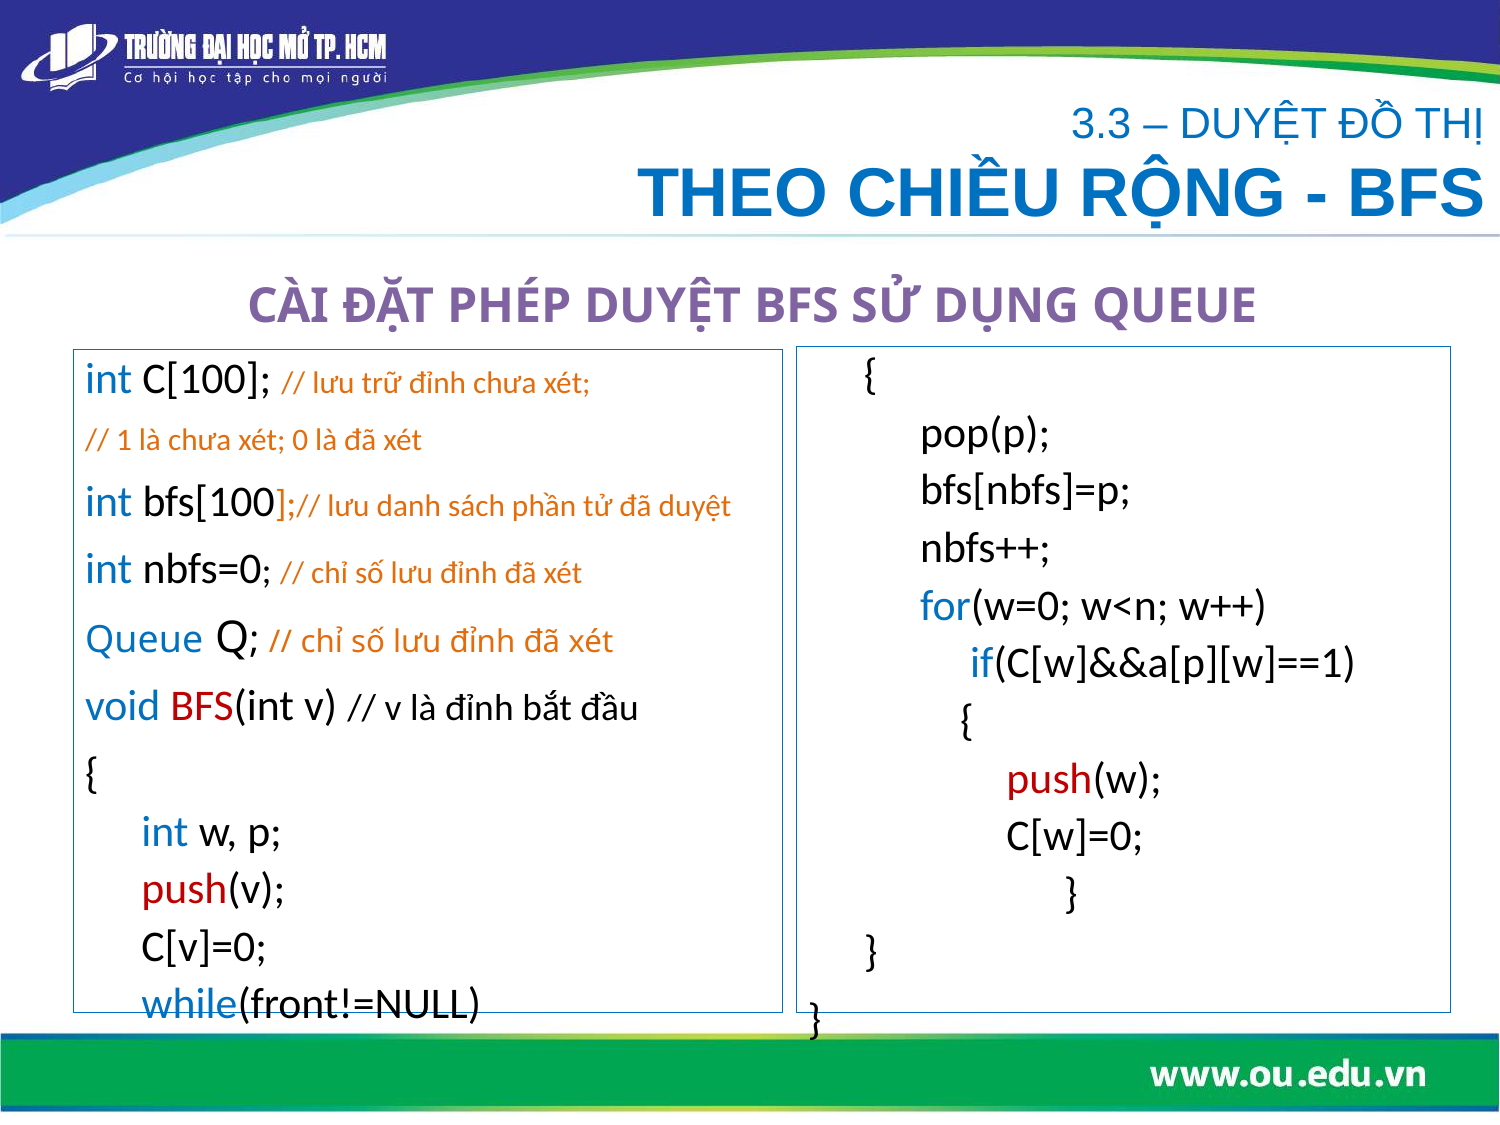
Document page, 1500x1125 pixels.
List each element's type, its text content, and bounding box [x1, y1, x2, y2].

text_box int C[100]; // lưu trữ đỉnh chưa xét; // 1 là chưa xét; 0 là đã xét int bfs[100];// lưu danh sách phần tử đã duyệt int nbfs=0; // chỉ số lưu đỉnh đã xét Queue Q; // chỉ số lưu đỉnh đã xét void BFS(int v) // v là đỉnh bắt đầu { int w, p; push(v); C[v]=0; while(front!=NULL) [73, 349, 783, 1013]
text_box 3.3 – DUYỆT ĐỒ THỊ THEO CHIỀU RỘNG - BFS [324, 87, 1500, 238]
text_box { pop(p); bfs[nbfs]=p; nbfs++; for(w=0; w<n; w++) if(C[w]&&a[p][w]==1) { push(w); C[w]=0; } } } [796, 346, 1451, 1013]
title CÀI ĐẶT PHÉP DUYỆT BFS SỬ DỤNG QUEUE [56, 266, 1449, 340]
picture [0, 0, 1500, 1125]
